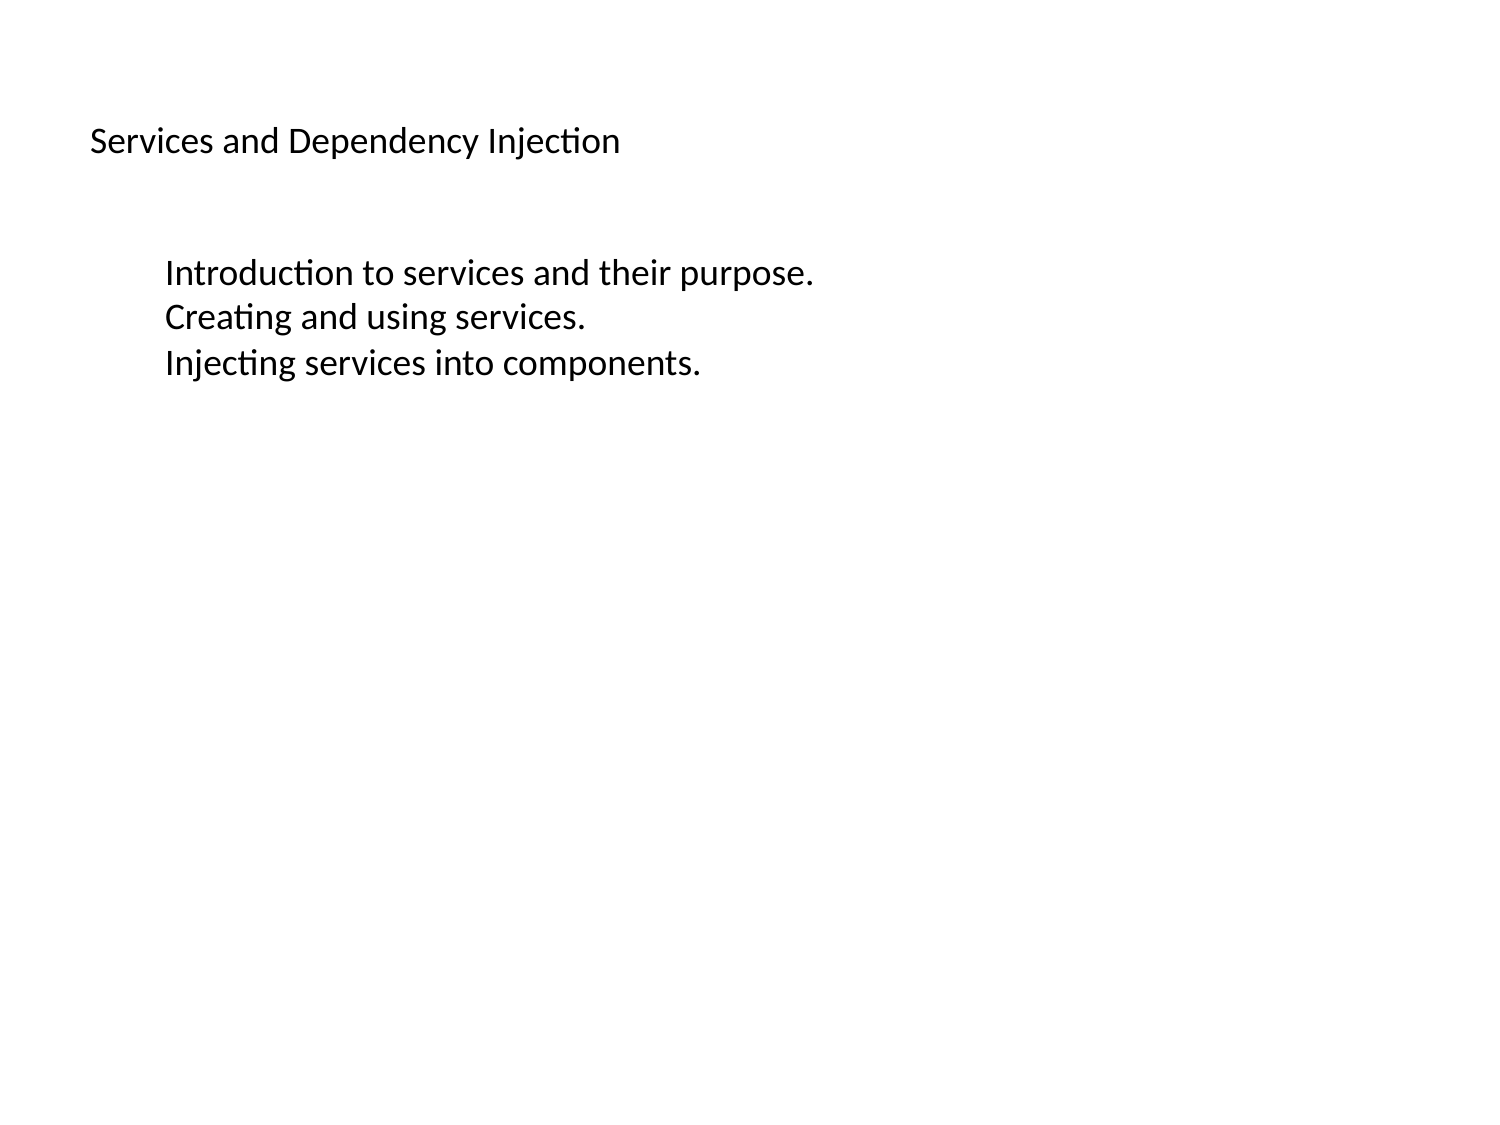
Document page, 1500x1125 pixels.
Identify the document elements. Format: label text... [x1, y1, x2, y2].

text_box Introduction to services and their purpose. Creating and using services. Injecting services into components. [149, 149, 1500, 435]
title Services and Dependency Injection [75, 45, 1425, 233]
